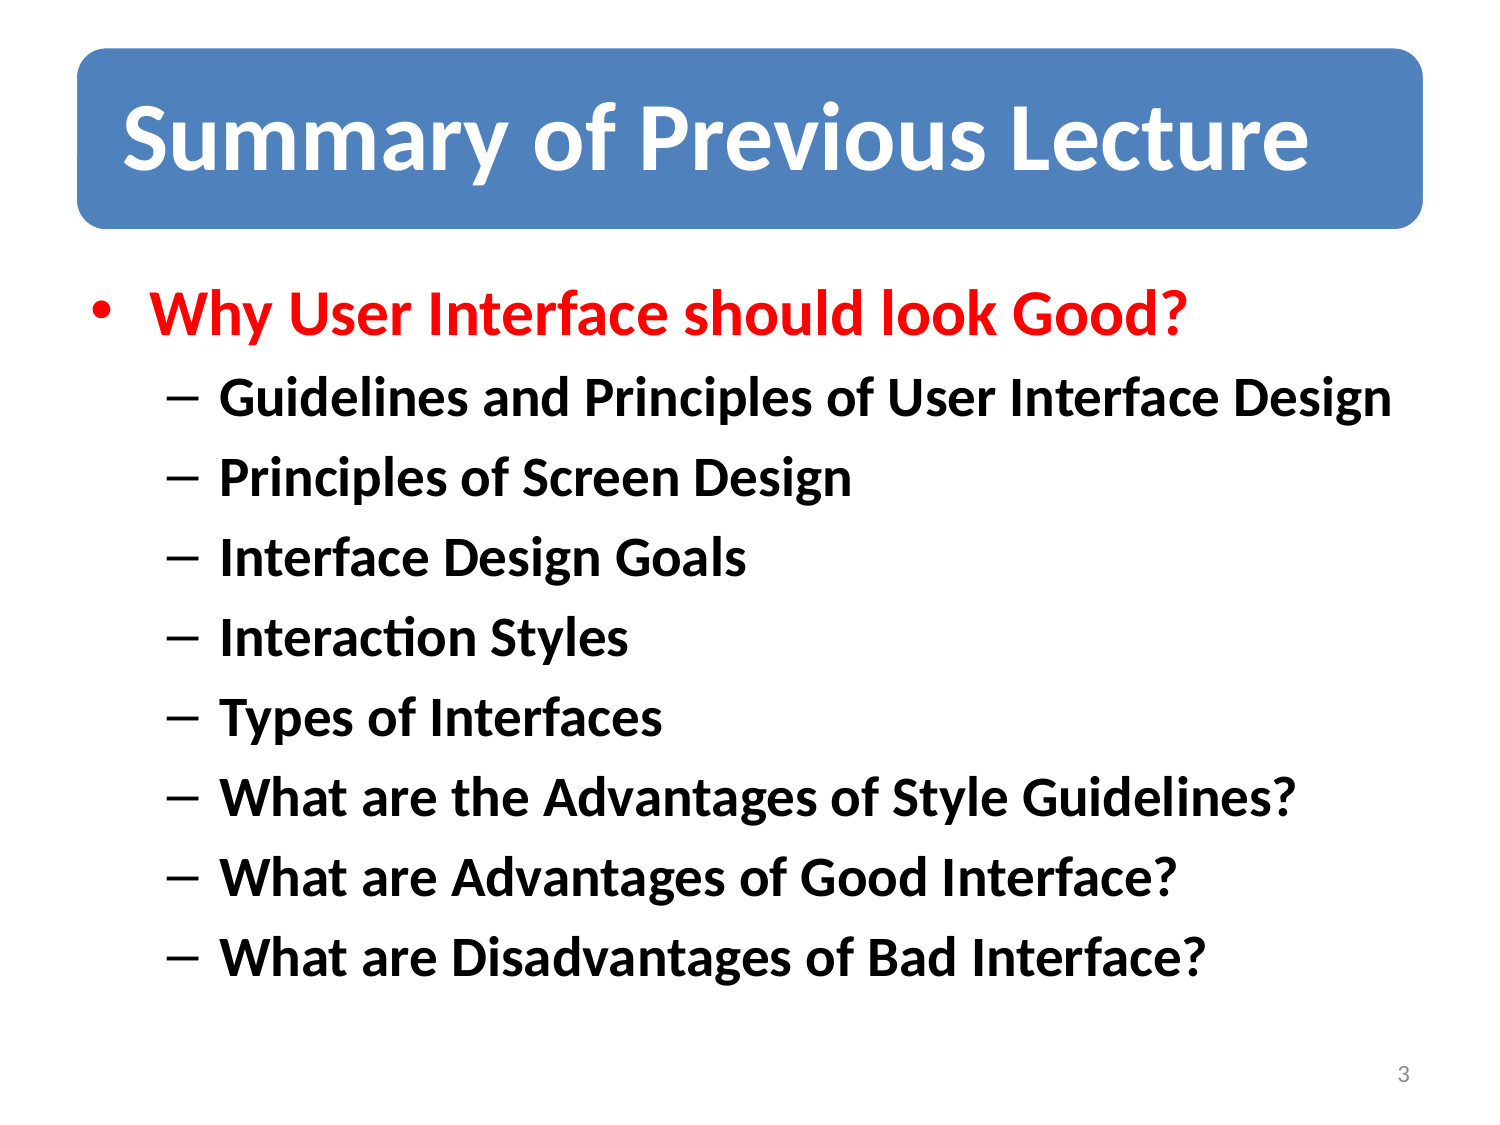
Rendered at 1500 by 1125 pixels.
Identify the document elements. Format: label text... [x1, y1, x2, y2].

slide_number 3 [1074, 1042, 1425, 1103]
list Why User Interface should look Good? Guidelines and Principles of User Interface Design Principles of Screen Design Interface Design Goals Interaction Styles Types of Interfaces What are the Advantages of Style Guidelines? What are Advantages of Good Interface? What are Disadvantages of Bad Interface? [75, 262, 1425, 1005]
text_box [74, 44, 1426, 233]
